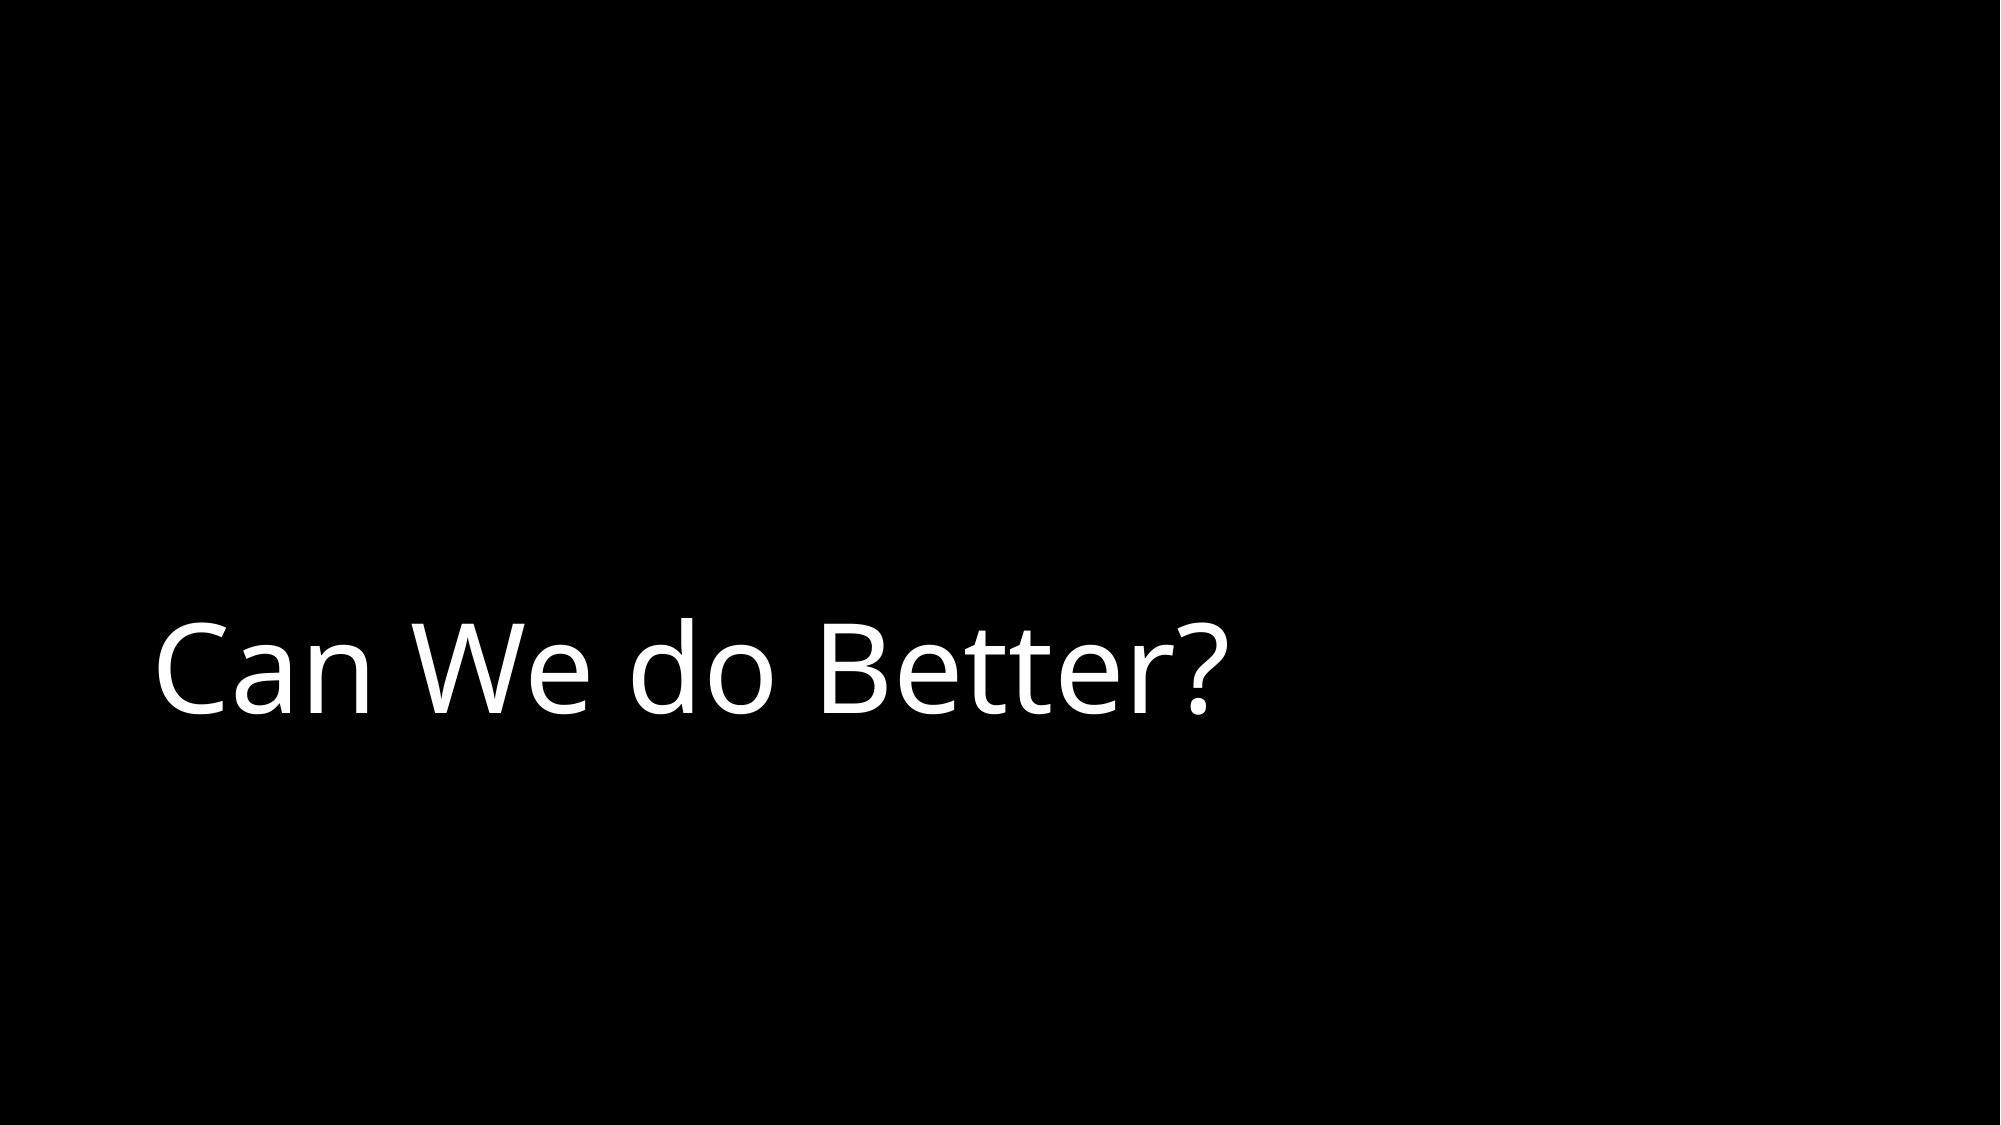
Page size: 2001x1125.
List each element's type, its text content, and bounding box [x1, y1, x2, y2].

title Can We do Better? [136, 280, 1862, 749]
